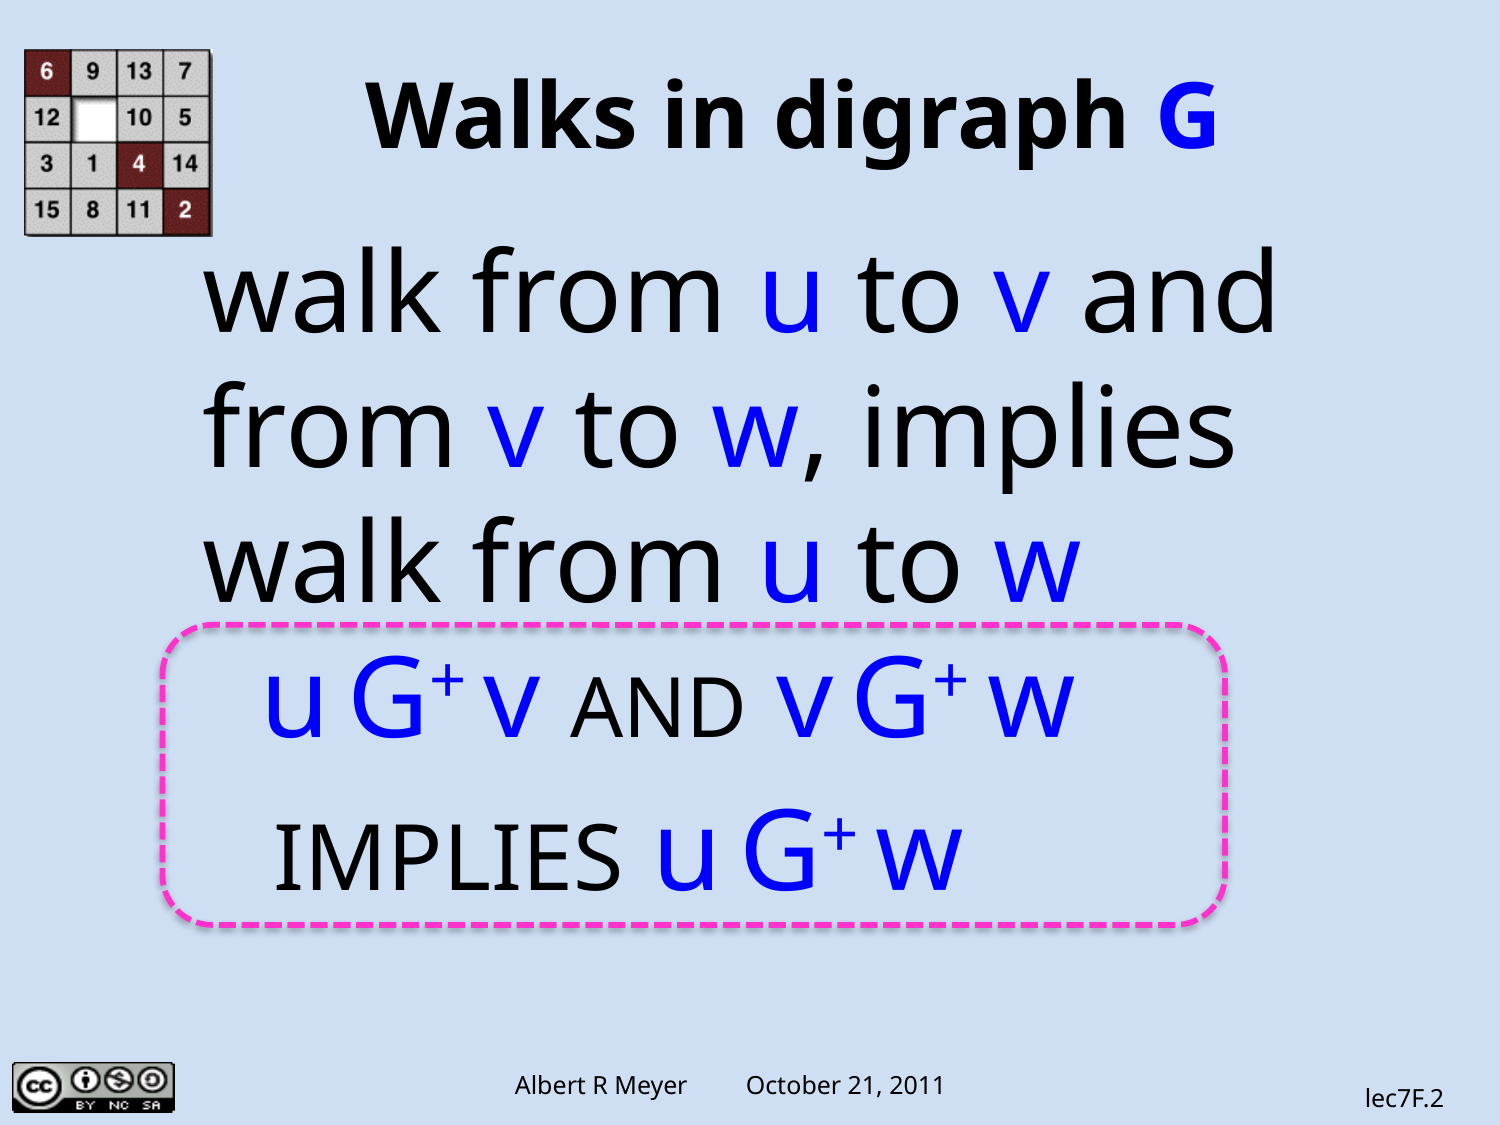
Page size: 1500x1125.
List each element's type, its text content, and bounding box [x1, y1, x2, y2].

picture [24, 49, 213, 237]
text_box Walks in digraph G [287, 50, 1300, 212]
text_box [161, 624, 1226, 926]
picture [12, 1062, 175, 1113]
text_box walk from u to v and from v to w, implies walk from u to w u G+ v AND v G+ w IMPLIES u G+ w [187, 212, 1313, 963]
